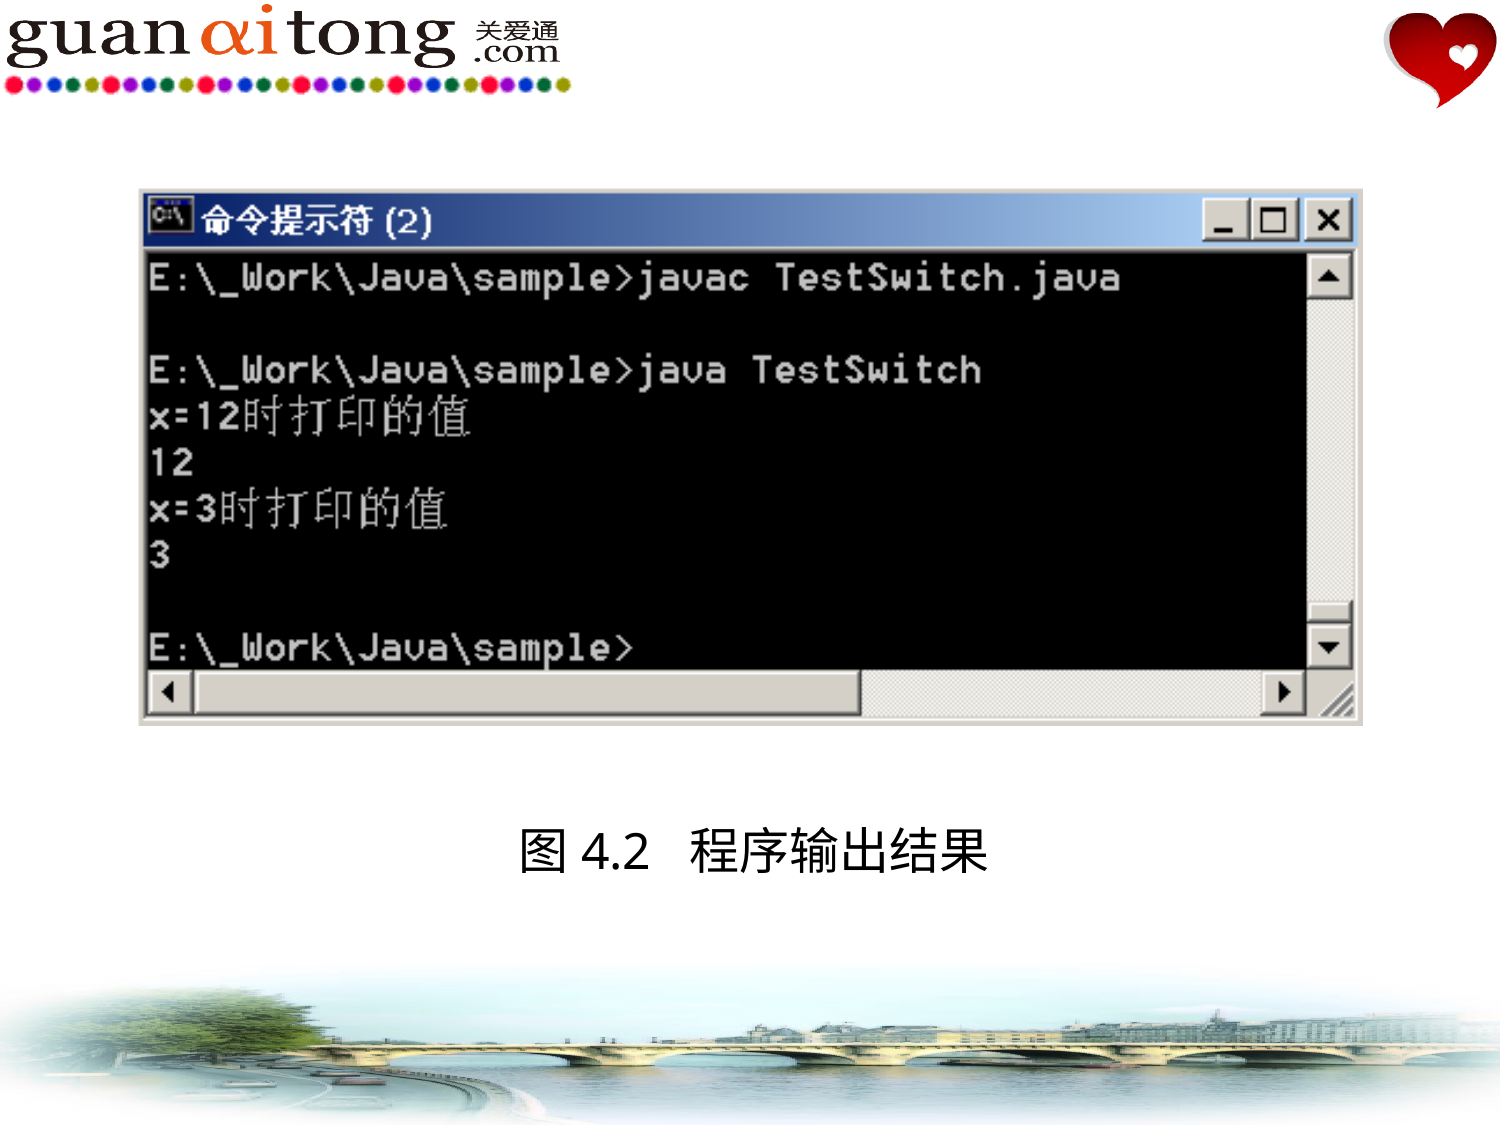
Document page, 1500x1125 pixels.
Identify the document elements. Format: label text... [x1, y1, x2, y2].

picture [0, 0, 579, 101]
picture [0, 962, 1500, 1125]
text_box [137, 187, 1363, 726]
text_box 图4.2 程序输出结果 [504, 812, 1016, 888]
picture [1381, 9, 1500, 110]
